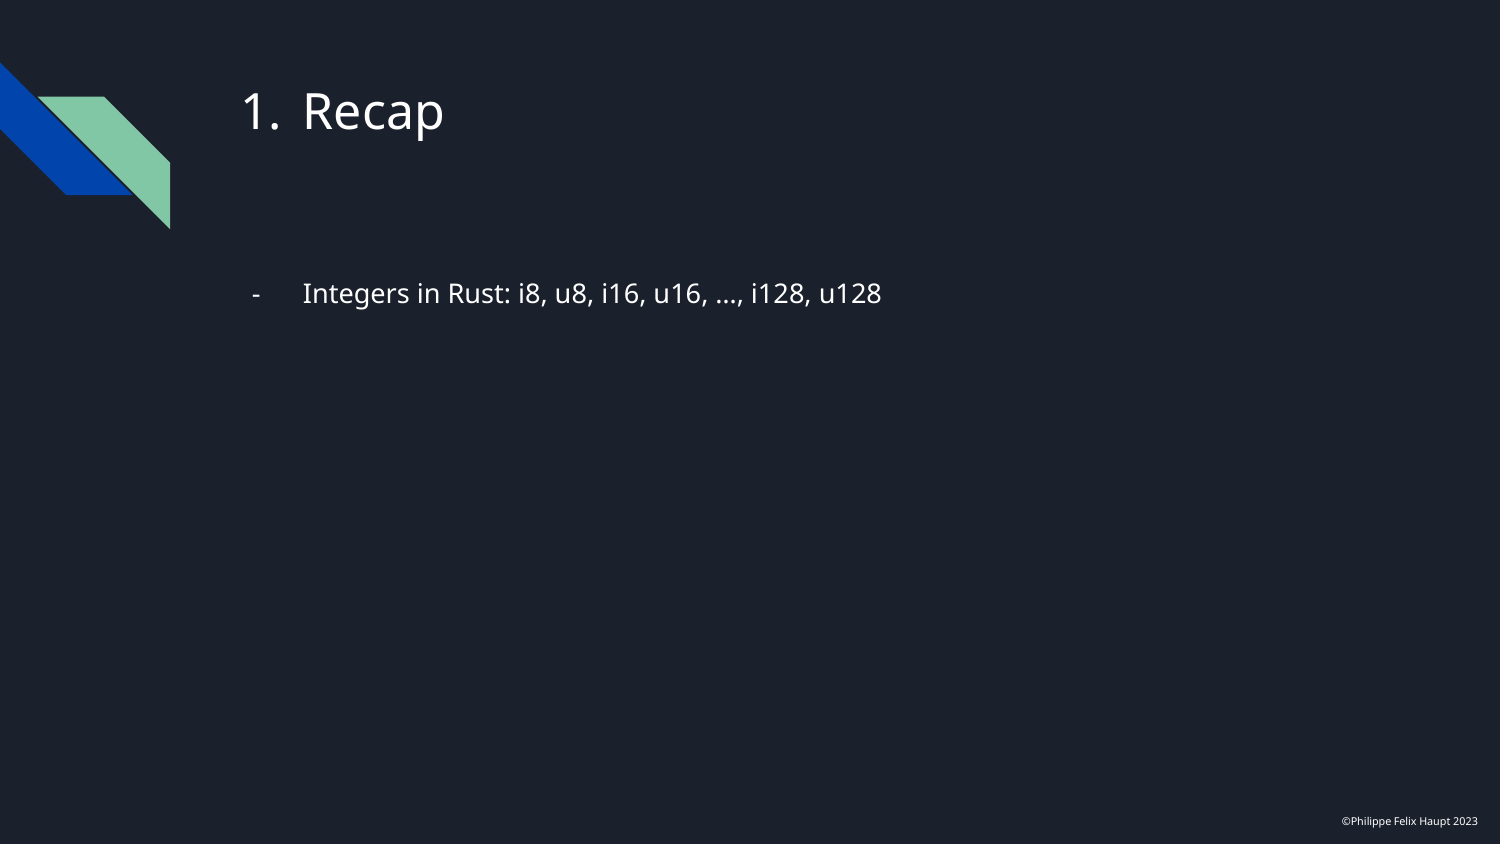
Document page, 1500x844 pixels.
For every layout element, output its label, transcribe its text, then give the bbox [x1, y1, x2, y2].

title Recap [212, 64, 1368, 215]
list Integers in Rust: i8, u8, i16, u16, …, i128, u128 [212, 257, 1368, 735]
subtitle ©Philippe Felix Haupt 2023 [1326, 801, 1500, 844]
